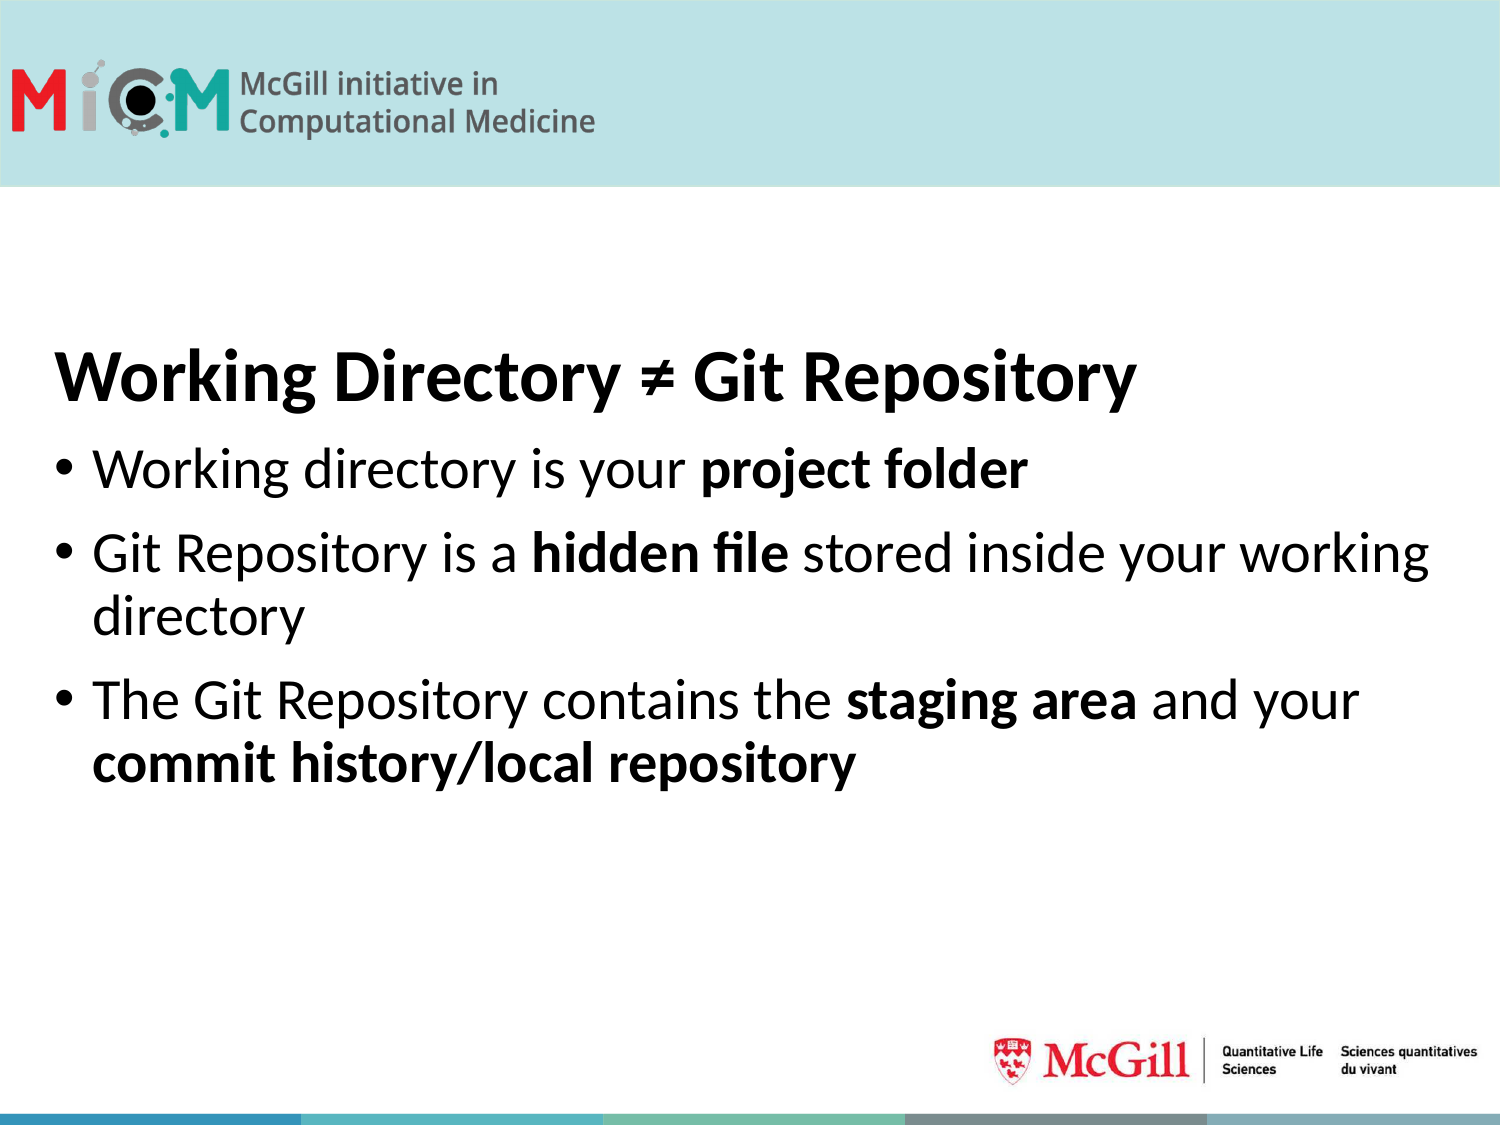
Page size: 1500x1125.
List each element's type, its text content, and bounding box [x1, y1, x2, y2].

picture [0, 19, 634, 187]
picture [970, 1015, 1500, 1122]
list Working Directory ≠ Git Repository Working directory is your project folder Git Repository is a hidden file stored inside your working directory The Git Repository contains the staging area and your commit history/local repository [39, 238, 1461, 1047]
